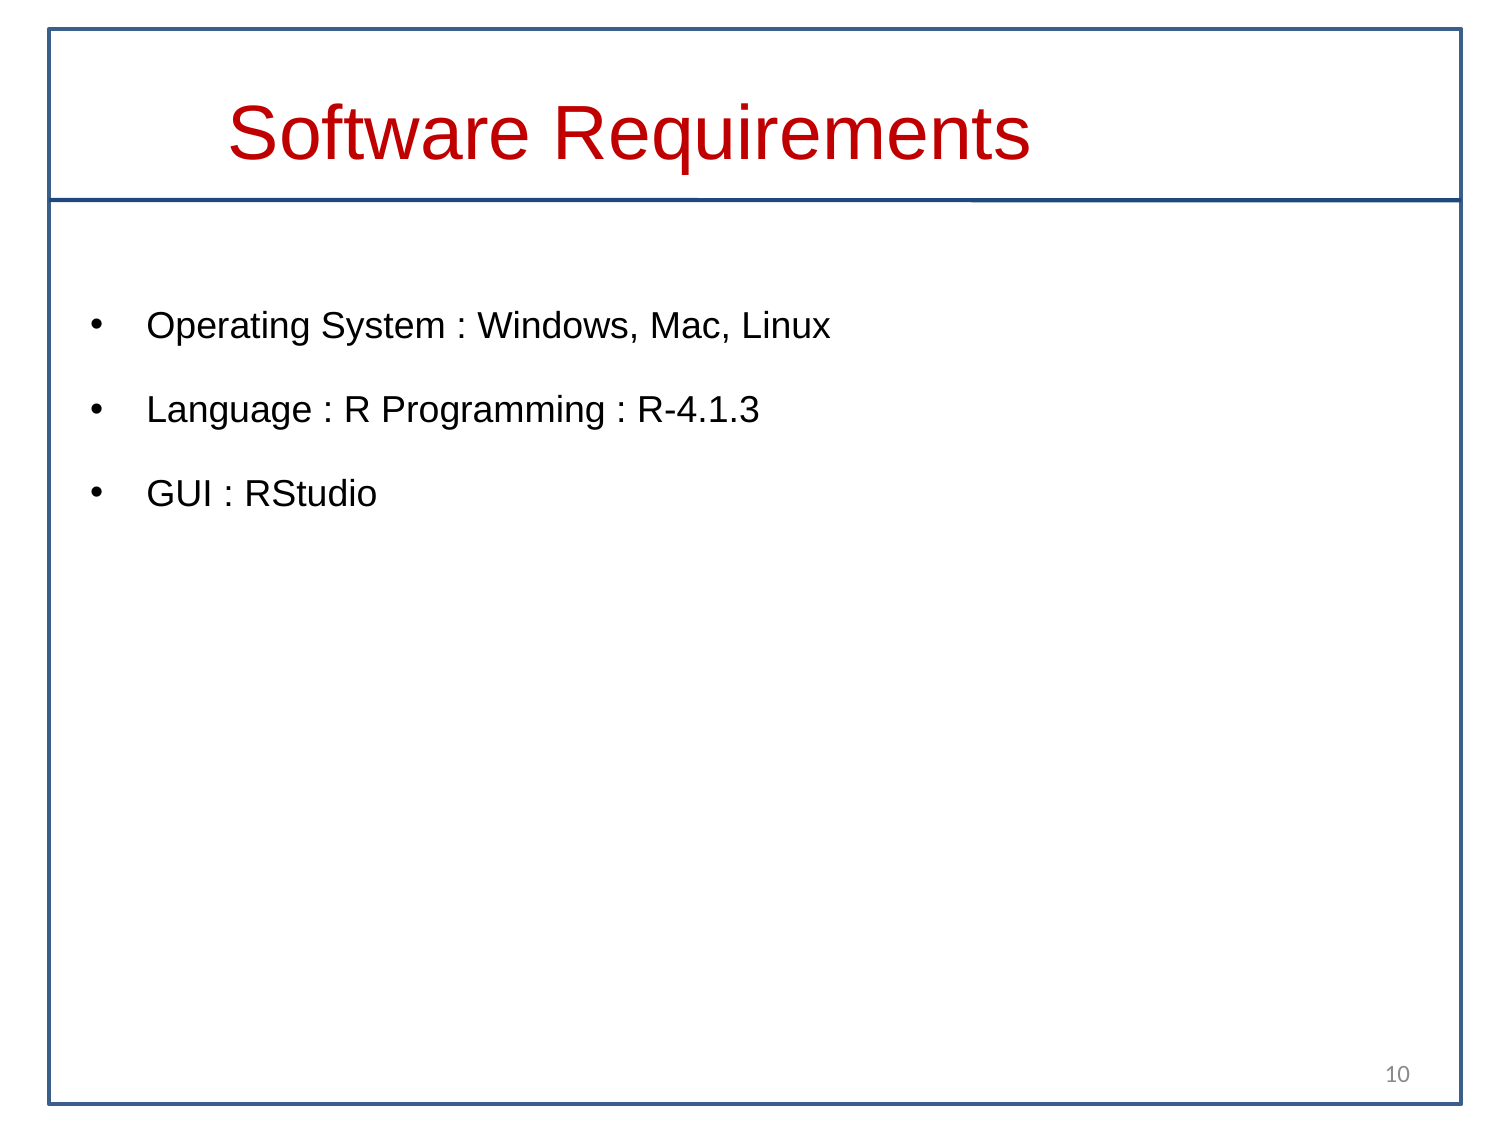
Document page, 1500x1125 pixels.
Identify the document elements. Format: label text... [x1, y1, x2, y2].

slide_number 10 [1074, 1042, 1425, 1103]
list Operating System : Windows, Mac, Linux Language : R Programming : R-4.1.3 GUI : RStudio [75, 262, 1438, 513]
title Software Requirements [62, 75, 1413, 183]
